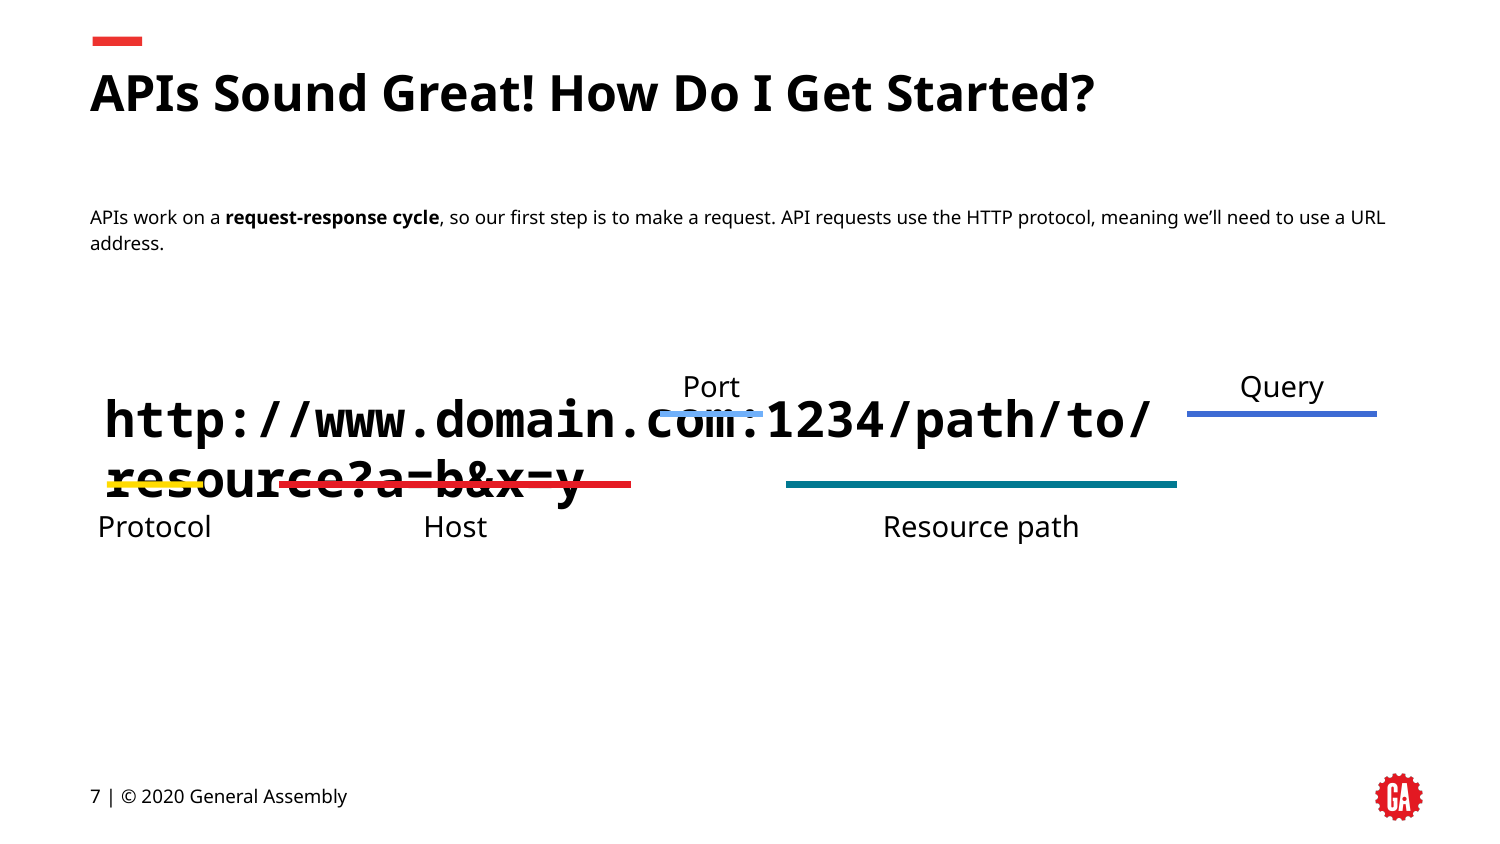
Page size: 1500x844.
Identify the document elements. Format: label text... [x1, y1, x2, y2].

text_box Protocol [61, 492, 249, 595]
picture [1373, 771, 1425, 823]
slide_number ‹#› | © 2020 General Assembly [75, 764, 465, 830]
text_box Port [617, 353, 806, 392]
title APIs Sound Great! How Do I Get Started? [75, 46, 1473, 140]
list APIs work on a request-response cycle, so our first step is to make a request. API requests use the HTTP protocol, meaning we’ll need to use a URL address. [75, 187, 1425, 344]
text_box http://www.domain.com:1234/path/to/resource?a=b&x=y [90, 392, 1410, 502]
text_box Query [1188, 353, 1376, 414]
text_box Resource path [857, 493, 1106, 595]
text_box Host [361, 493, 550, 595]
